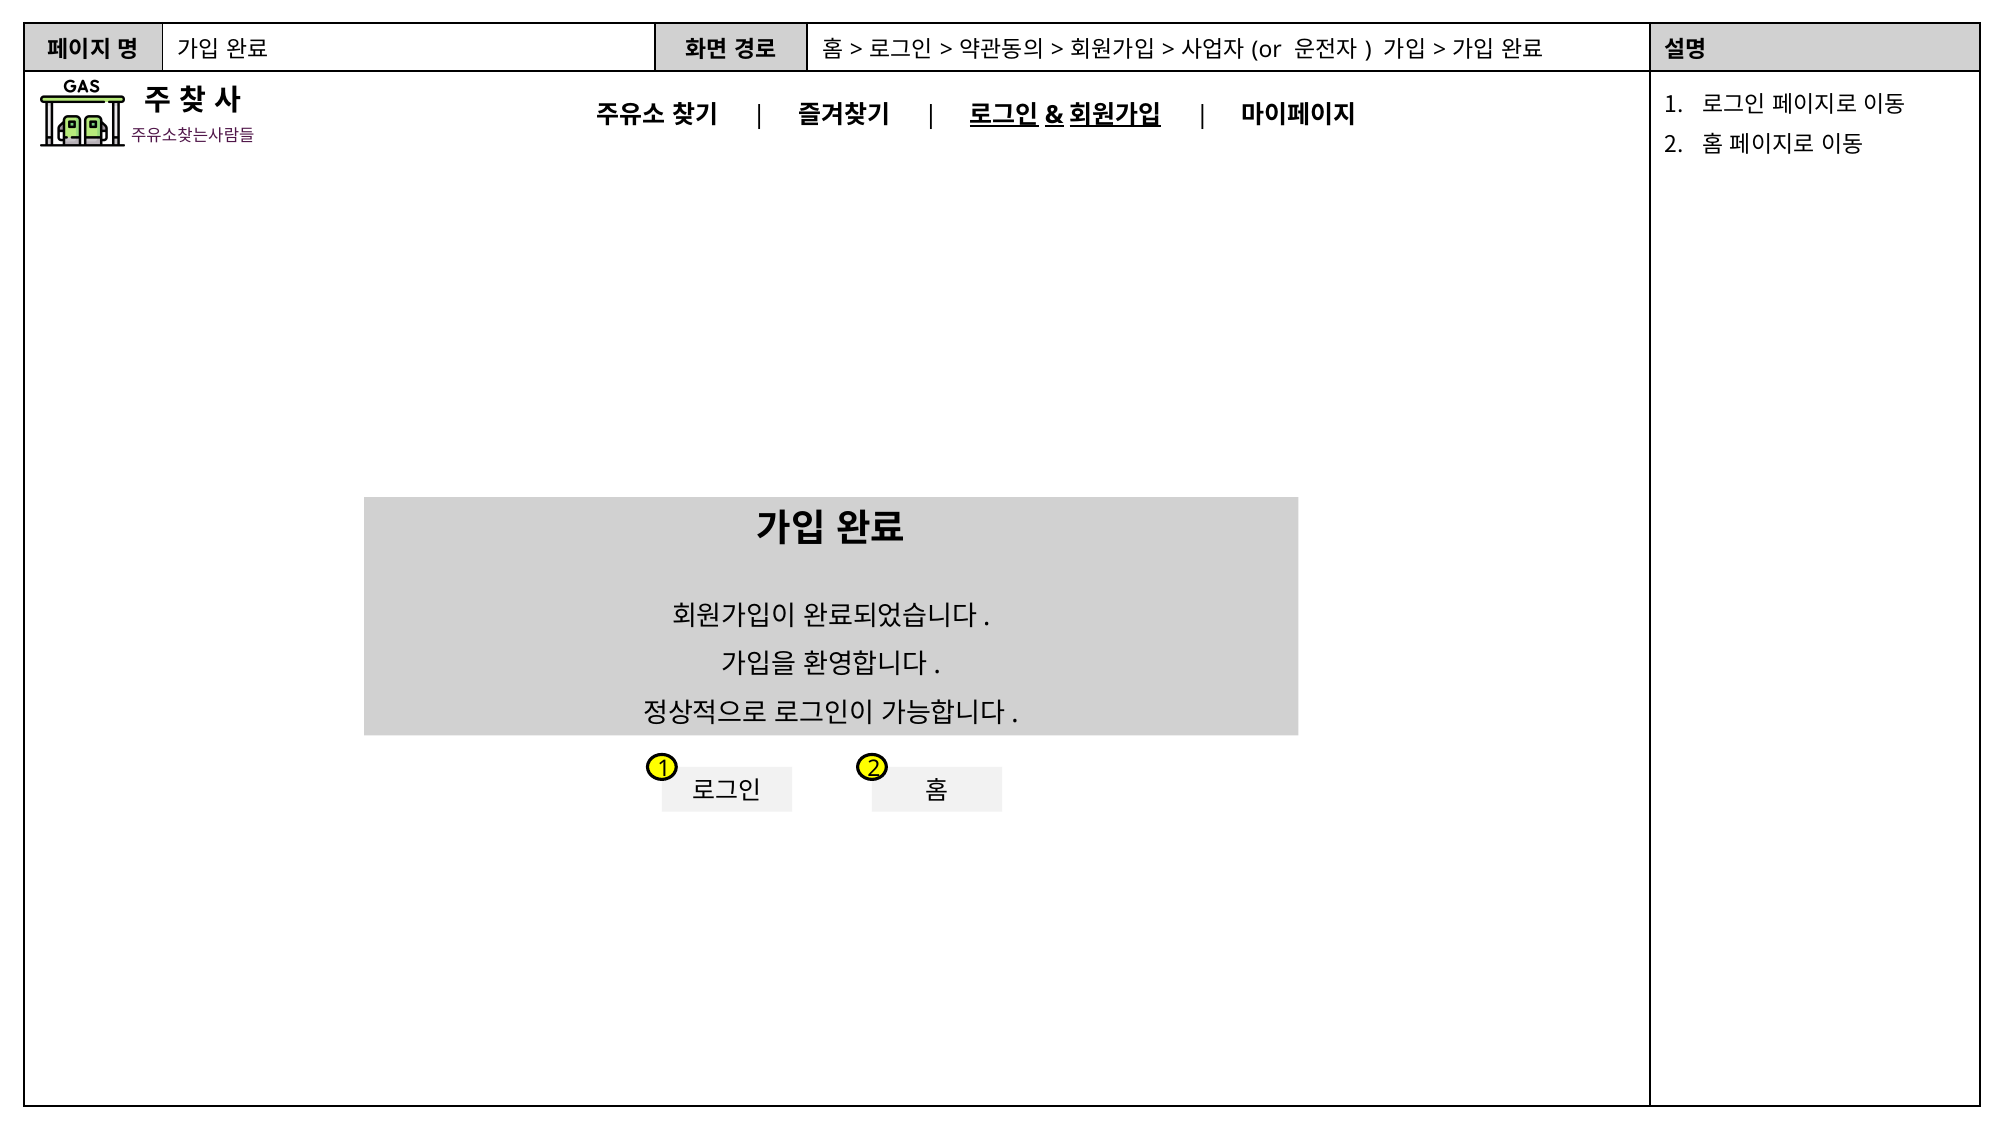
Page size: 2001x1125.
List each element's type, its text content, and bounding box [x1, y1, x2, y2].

text_box 주유소 찾기 | 즐겨찾기 | 로그인&회원가입 | 마이페이지 [328, 90, 1625, 136]
table_header 홈>로그인>약관동의>회원가입>사업자(or 운전자) 가입>가입 완료 [808, 24, 1649, 70]
text_box 주유소찾는사람들 [125, 116, 289, 152]
table_header 가입 완료 [163, 24, 654, 70]
text_box 1 [645, 752, 678, 781]
text_box 홈 [871, 766, 1003, 812]
table_header 설명 [1651, 24, 1979, 70]
text_box 가입 완료 회원가입이 완료되었습니다. 가입을 환영합니다. 정상적으로 로그인이 가능합니다. [364, 497, 1299, 736]
text_box 2 [856, 752, 888, 781]
table_header 페이지 명 [25, 24, 162, 70]
text_box 로그인 [661, 766, 793, 812]
text_box 주 찾 사 [125, 73, 329, 124]
table_cell 로그인 페이지로 이동 홈 페이지로 이동 [1651, 72, 1979, 1105]
table_header 화면 경로 [656, 24, 806, 70]
table_cell [25, 72, 1649, 1105]
picture [40, 70, 125, 156]
